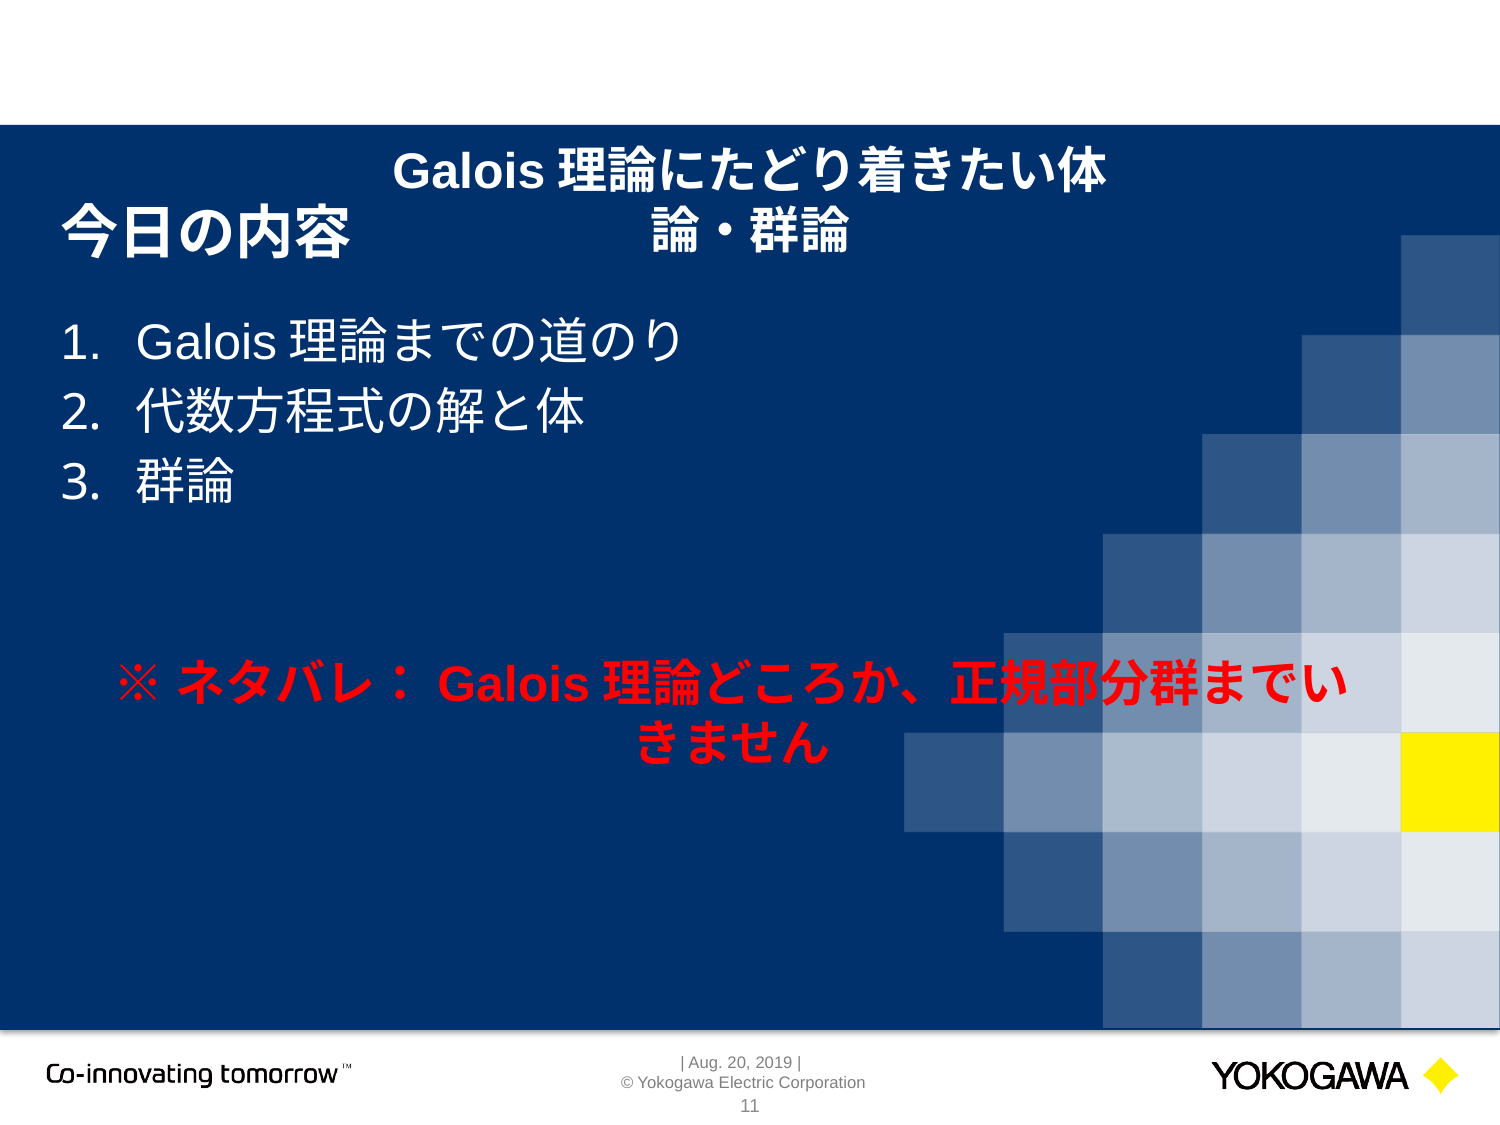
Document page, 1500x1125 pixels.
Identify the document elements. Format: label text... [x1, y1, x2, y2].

text_box Galois理論にたどり着きたい体論・群論 [332, 130, 1168, 266]
picture [0, 1030, 1500, 1125]
list Galois理論までの道のり 代数方程式の解と体 群論 [45, 302, 1189, 1034]
text_box ※ネタバレ：Galois理論どころか、正規部分群までいきません [85, 644, 1378, 780]
title 今日の内容 [45, 187, 917, 282]
picture [896, 231, 1500, 1028]
slide_number 11 [575, 1090, 925, 1119]
